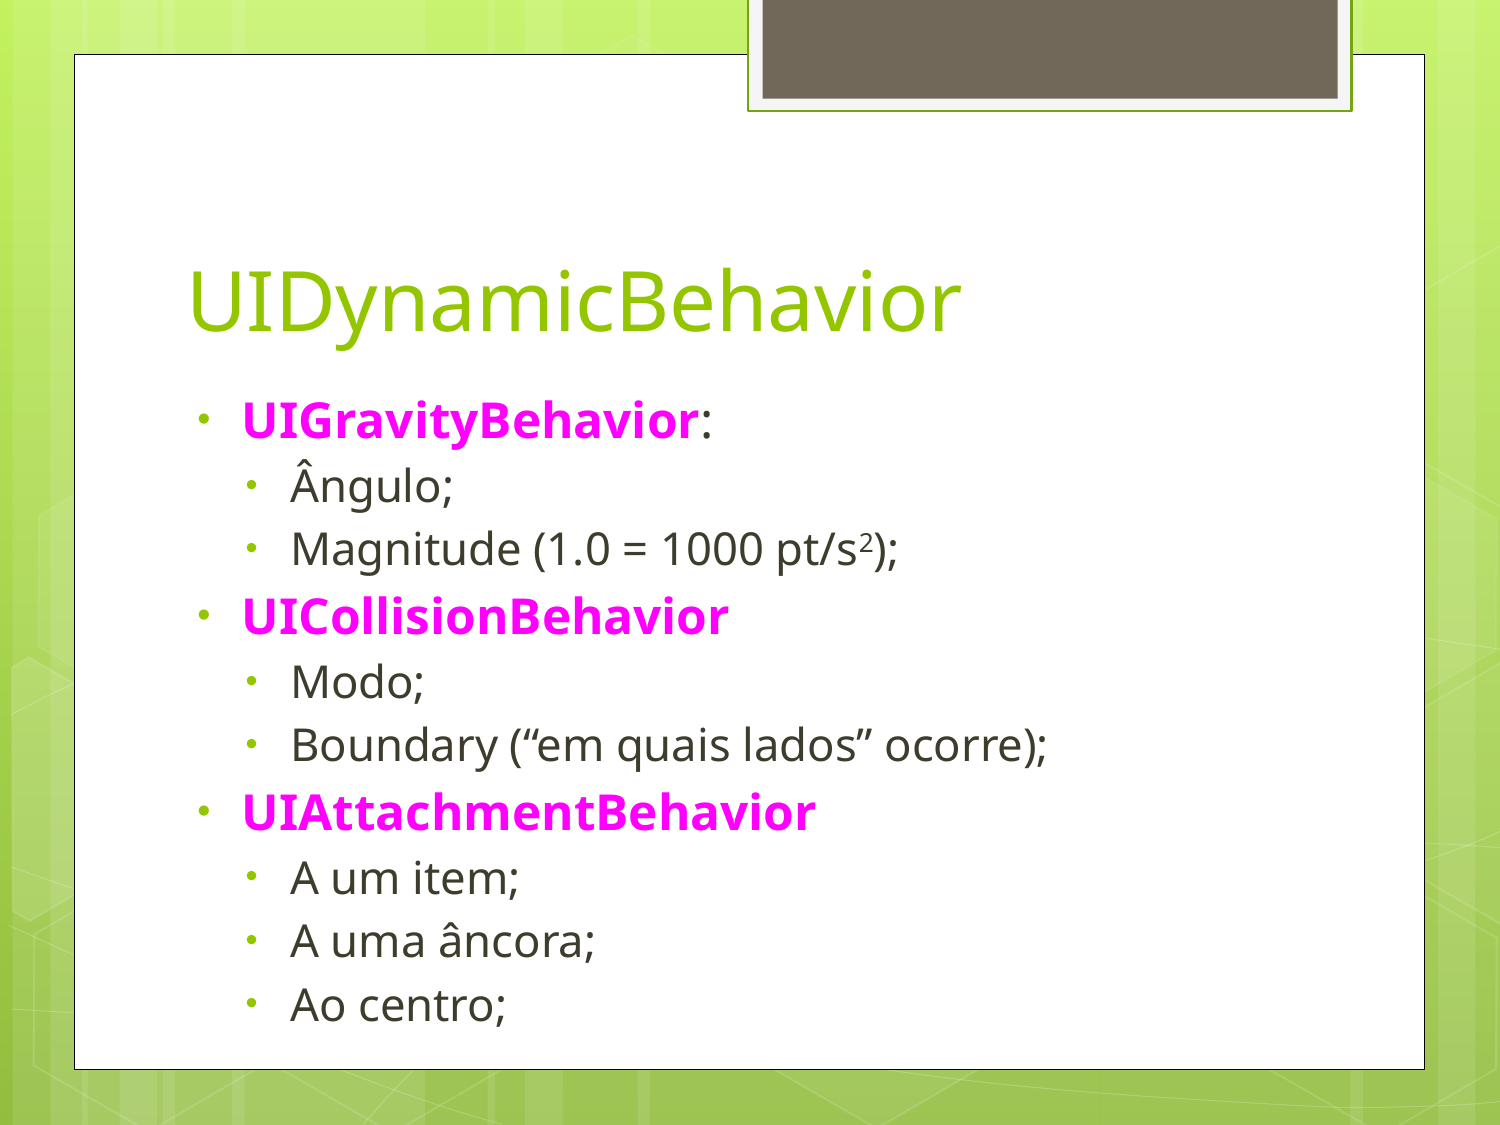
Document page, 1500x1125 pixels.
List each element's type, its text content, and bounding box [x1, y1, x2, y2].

list UIGravityBehavior: Ângulo; Magnitude (1.0 = 1000 pt/s2); UICollisionBehavior Modo; Boundary (“em quais lados” ocorre); UIAttachmentBehavior A um item; A uma âncora; Ao centro; [171, 381, 1395, 1045]
title UIDynamicBehavior [171, 168, 1324, 357]
